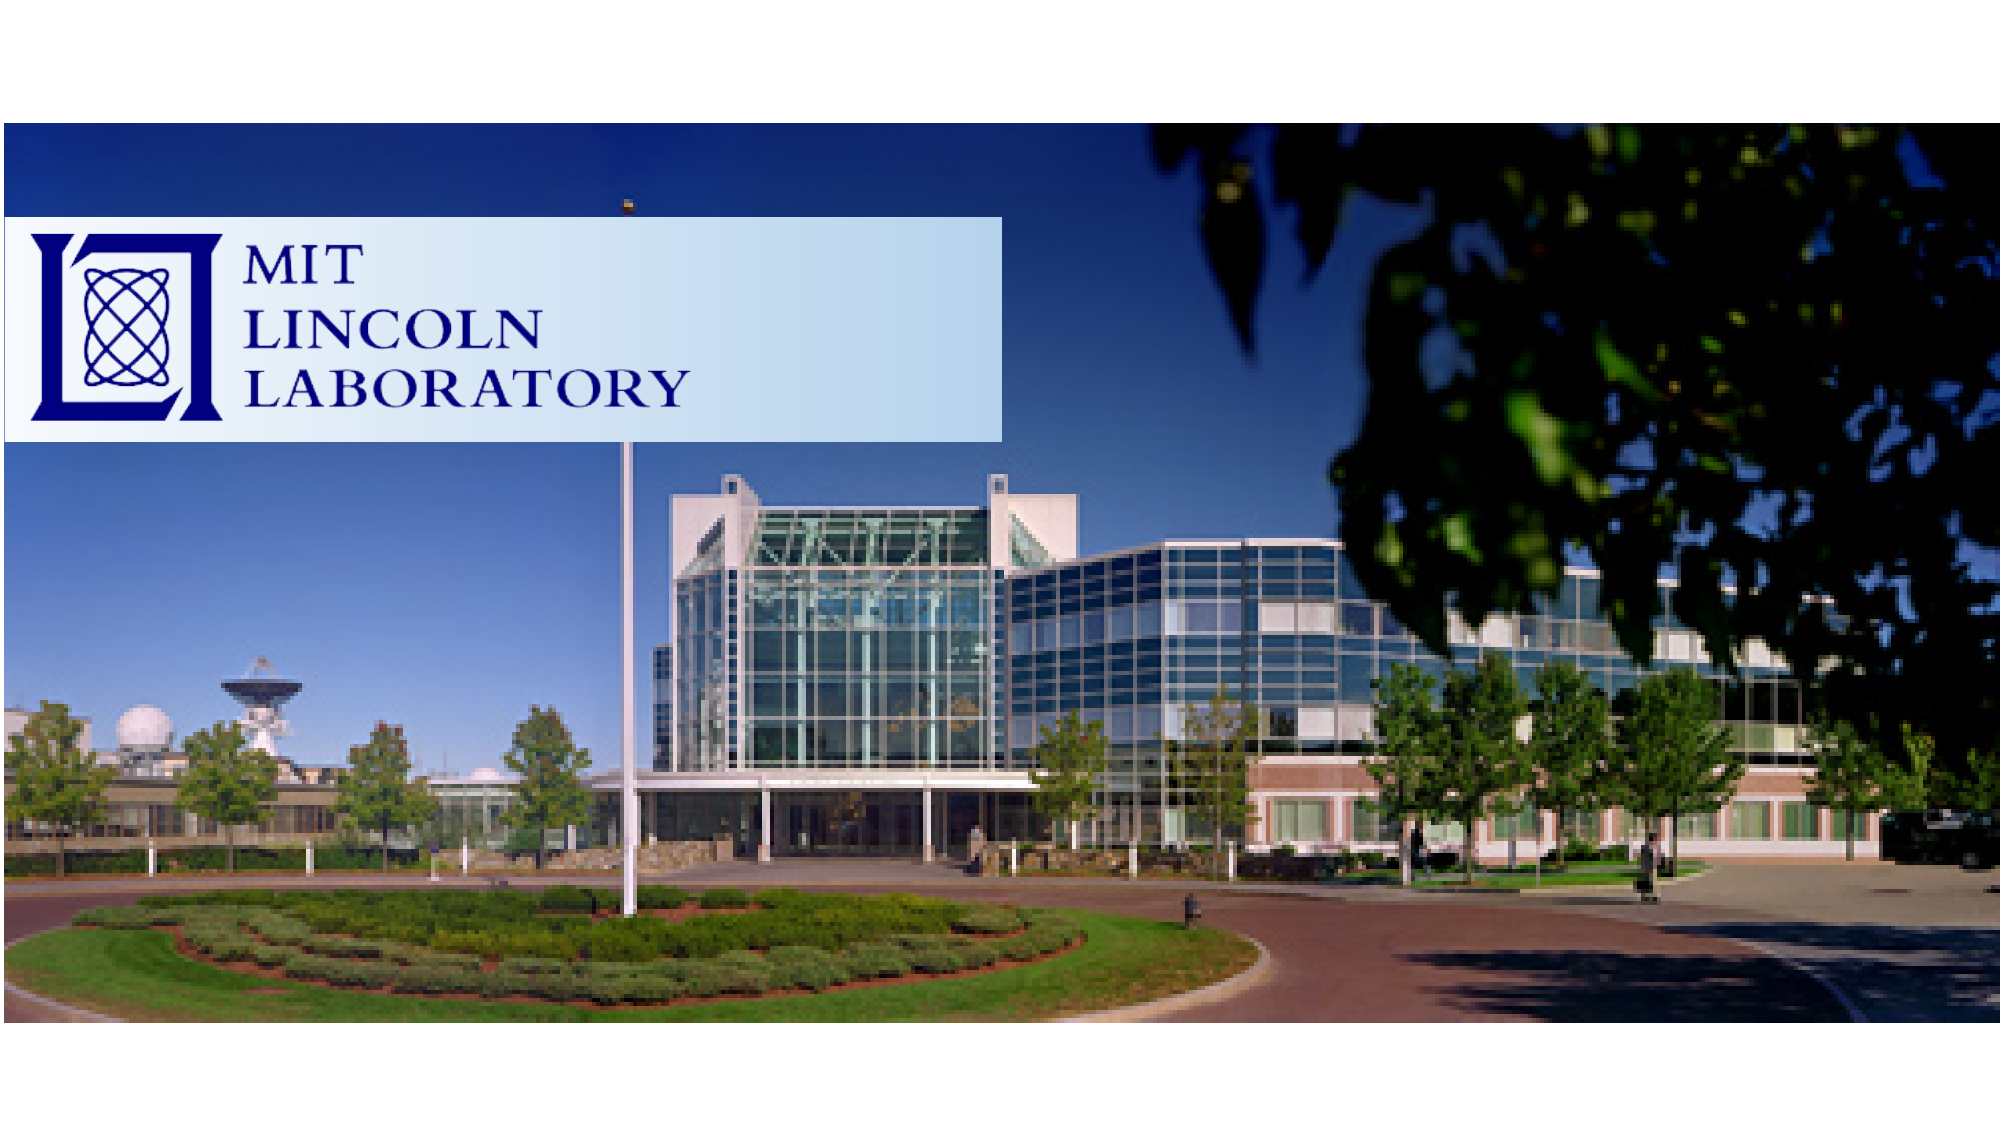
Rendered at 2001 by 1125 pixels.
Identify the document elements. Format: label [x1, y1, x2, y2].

text_box [0, 123, 2000, 1023]
